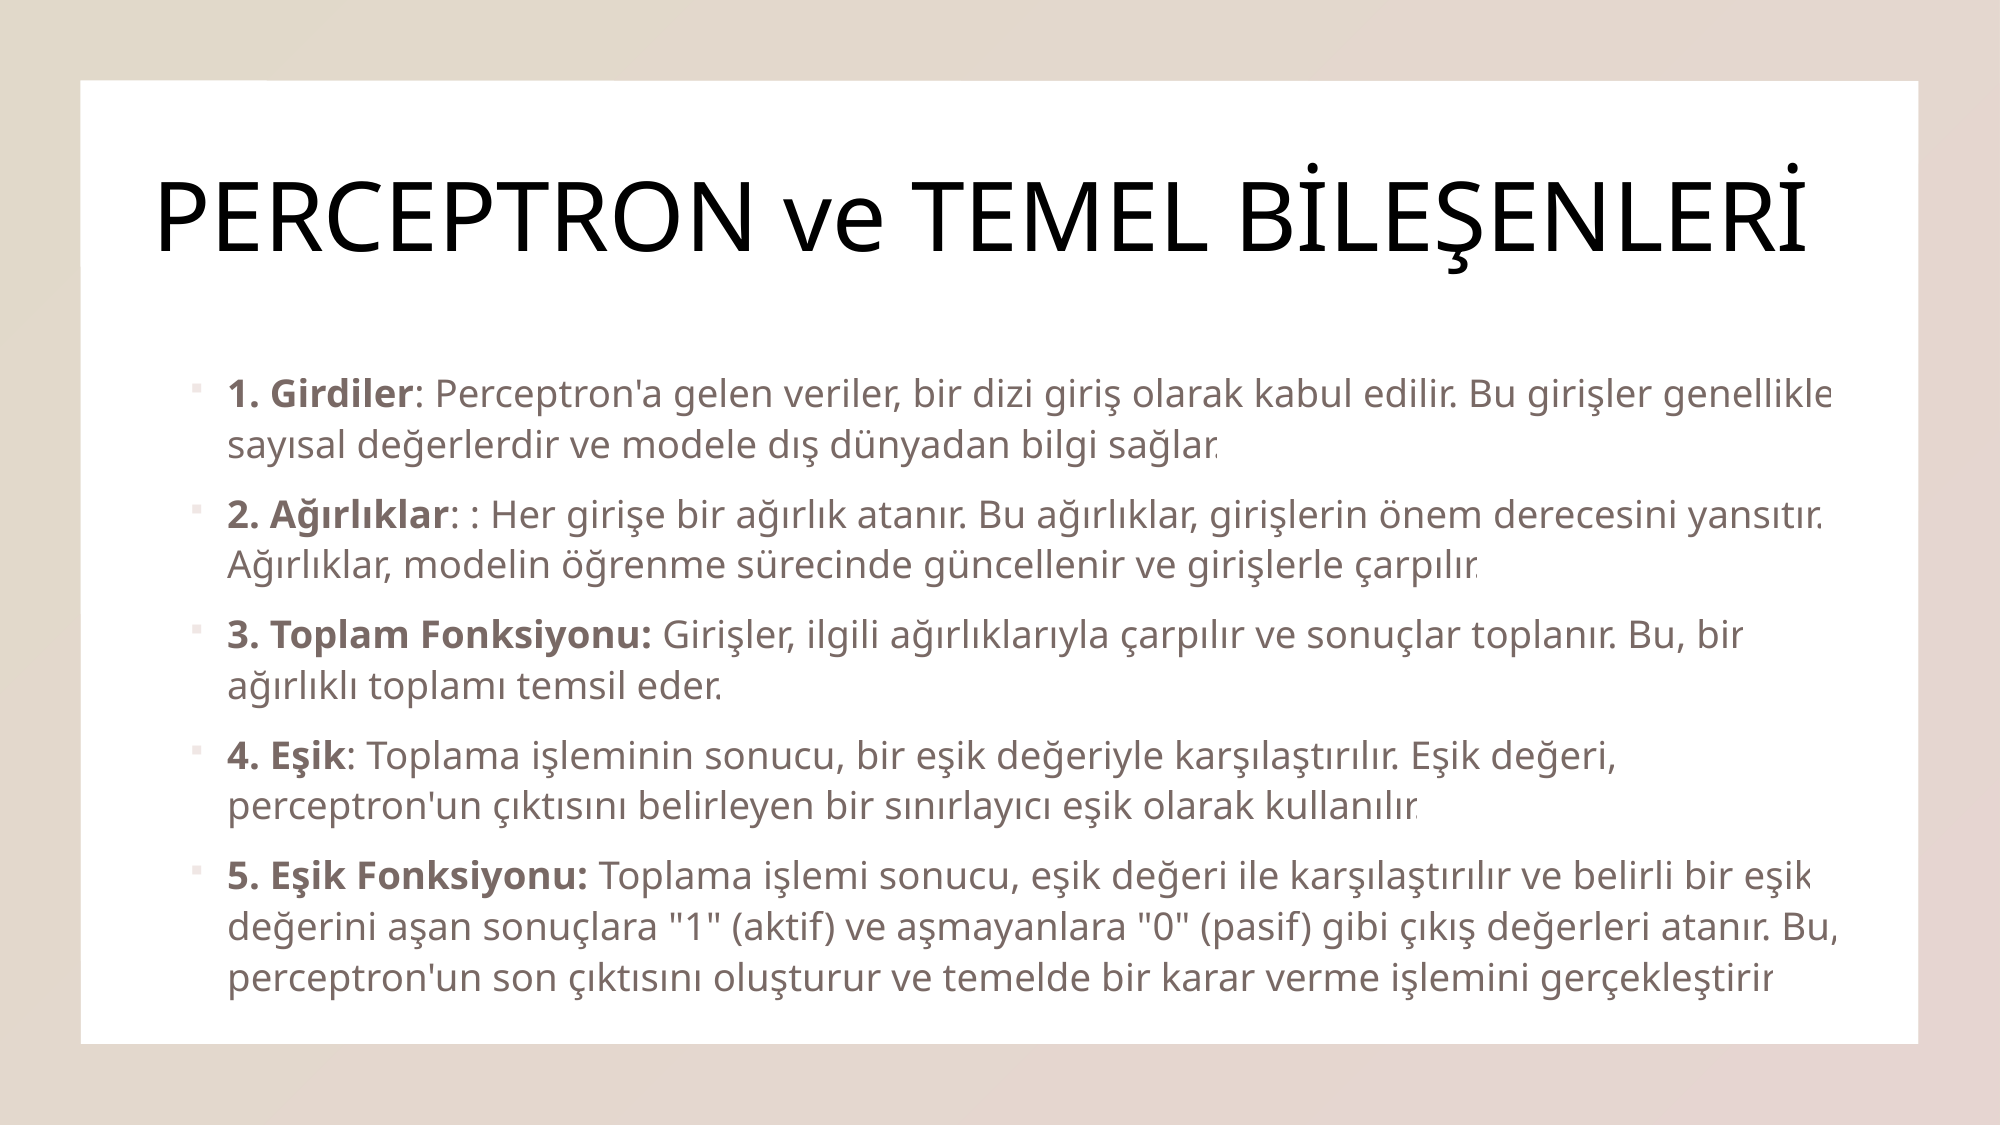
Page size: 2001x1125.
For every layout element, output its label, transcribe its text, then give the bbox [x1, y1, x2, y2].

list 1. Girdiler: Perceptron'a gelen veriler, bir dizi giriş olarak kabul edilir. Bu girişler genellikle sayısal değerlerdir ve modele dış dünyadan bilgi sağlar. 2. Ağırlıklar: : Her girişe bir ağırlık atanır. Bu ağırlıklar, girişlerin önem derecesini yansıtır. Ağırlıklar, modelin öğrenme sürecinde güncellenir ve girişlerle çarpılır. 3. Toplam Fonksiyonu: Girişler, ilgili ağırlıklarıyla çarpılır ve sonuçlar toplanır. Bu, bir ağırlıklı toplamı temsil eder. 4. Eşik: Toplama işleminin sonucu, bir eşik değeriyle karşılaştırılır. Eşik değeri, perceptron'un çıktısını belirleyen bir sınırlayıcı eşik olarak kullanılır. 5. Eşik Fonksiyonu: Toplama işlemi sonucu, eşik değeri ile karşılaştırılır ve belirli bir eşik değerini aşan sonuçlara "1" (aktif) ve aşmayanlara "0" (pasif) gibi çıkış değerleri atanır. Bu, perceptron'un son çıktısını oluşturur ve temelde bir karar verme işlemini gerçekleştirir. [137, 357, 1863, 1014]
title PERCEPTRON ve TEMEL BİLEŞENLERİ [137, 111, 1863, 330]
